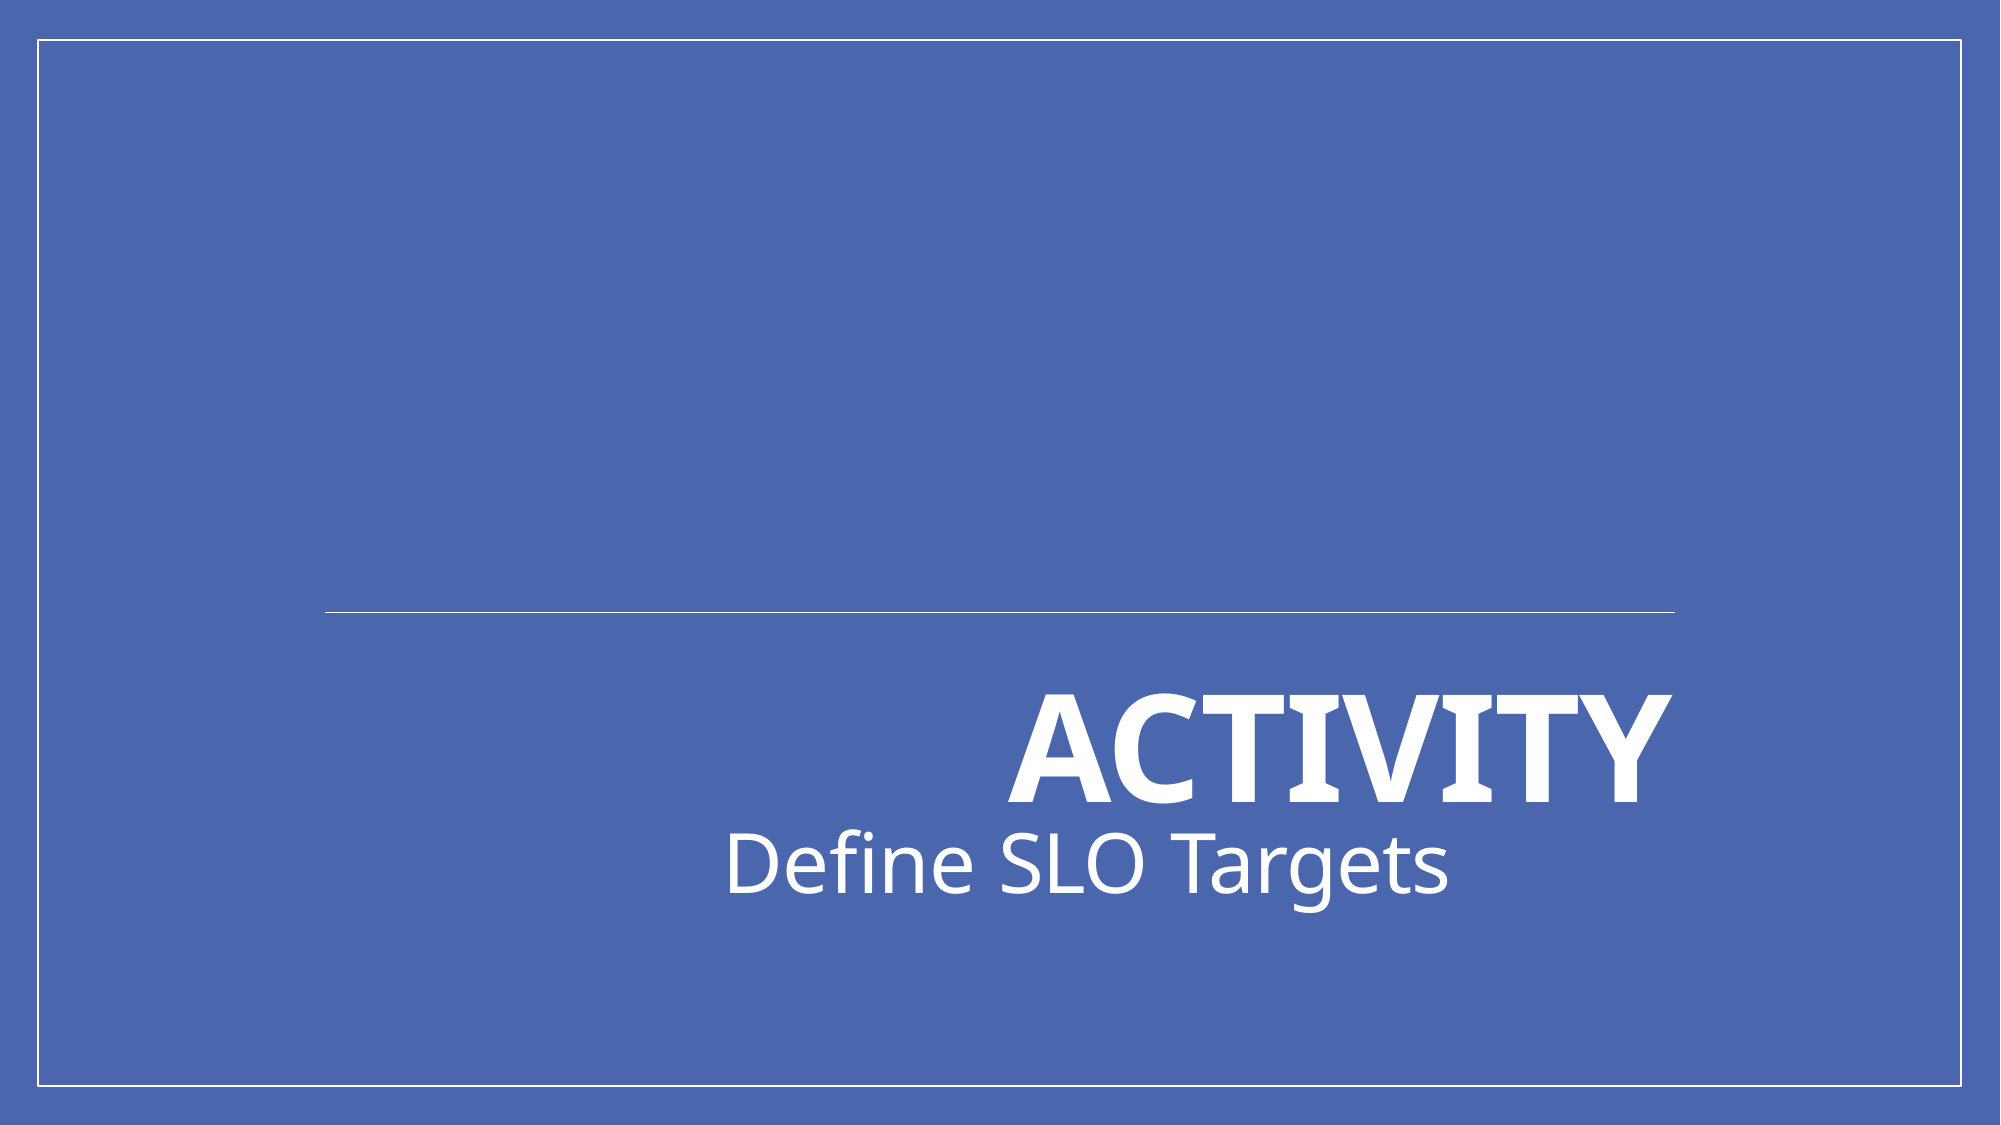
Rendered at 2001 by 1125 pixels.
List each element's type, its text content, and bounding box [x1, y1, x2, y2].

title Activity [242, 642, 2000, 833]
text_box Deﬁne SLO Targets [719, 806, 1571, 910]
